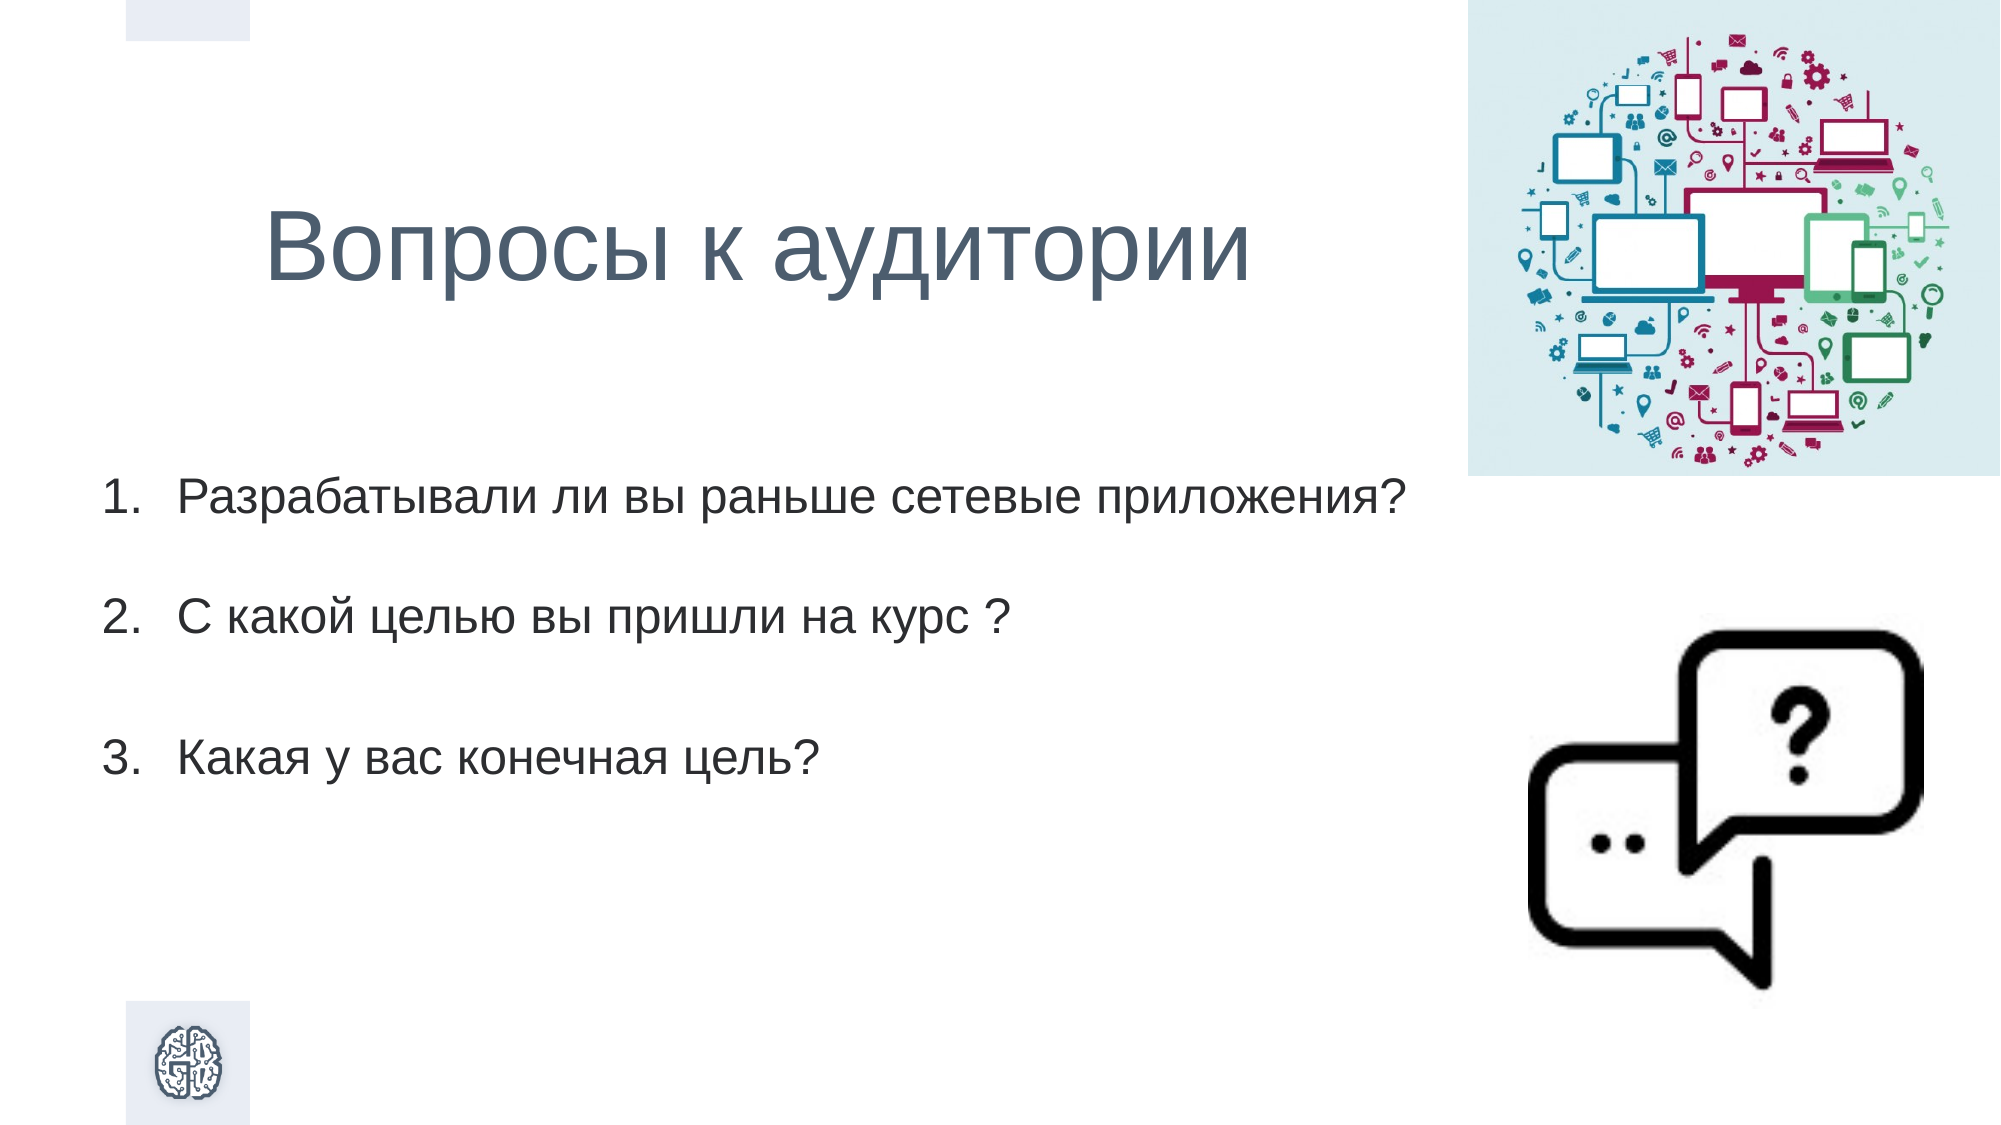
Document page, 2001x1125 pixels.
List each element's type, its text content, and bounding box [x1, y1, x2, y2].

picture [1468, 0, 2000, 476]
picture [1528, 613, 1924, 1010]
list Разрабатывали ли вы раньше сетевые приложения? С какой целью вы пришли на курс ? Какая у вас конечная цель? [86, 339, 1591, 849]
picture [144, 1016, 232, 1110]
title Вопросы к аудитории [248, 124, 1463, 339]
